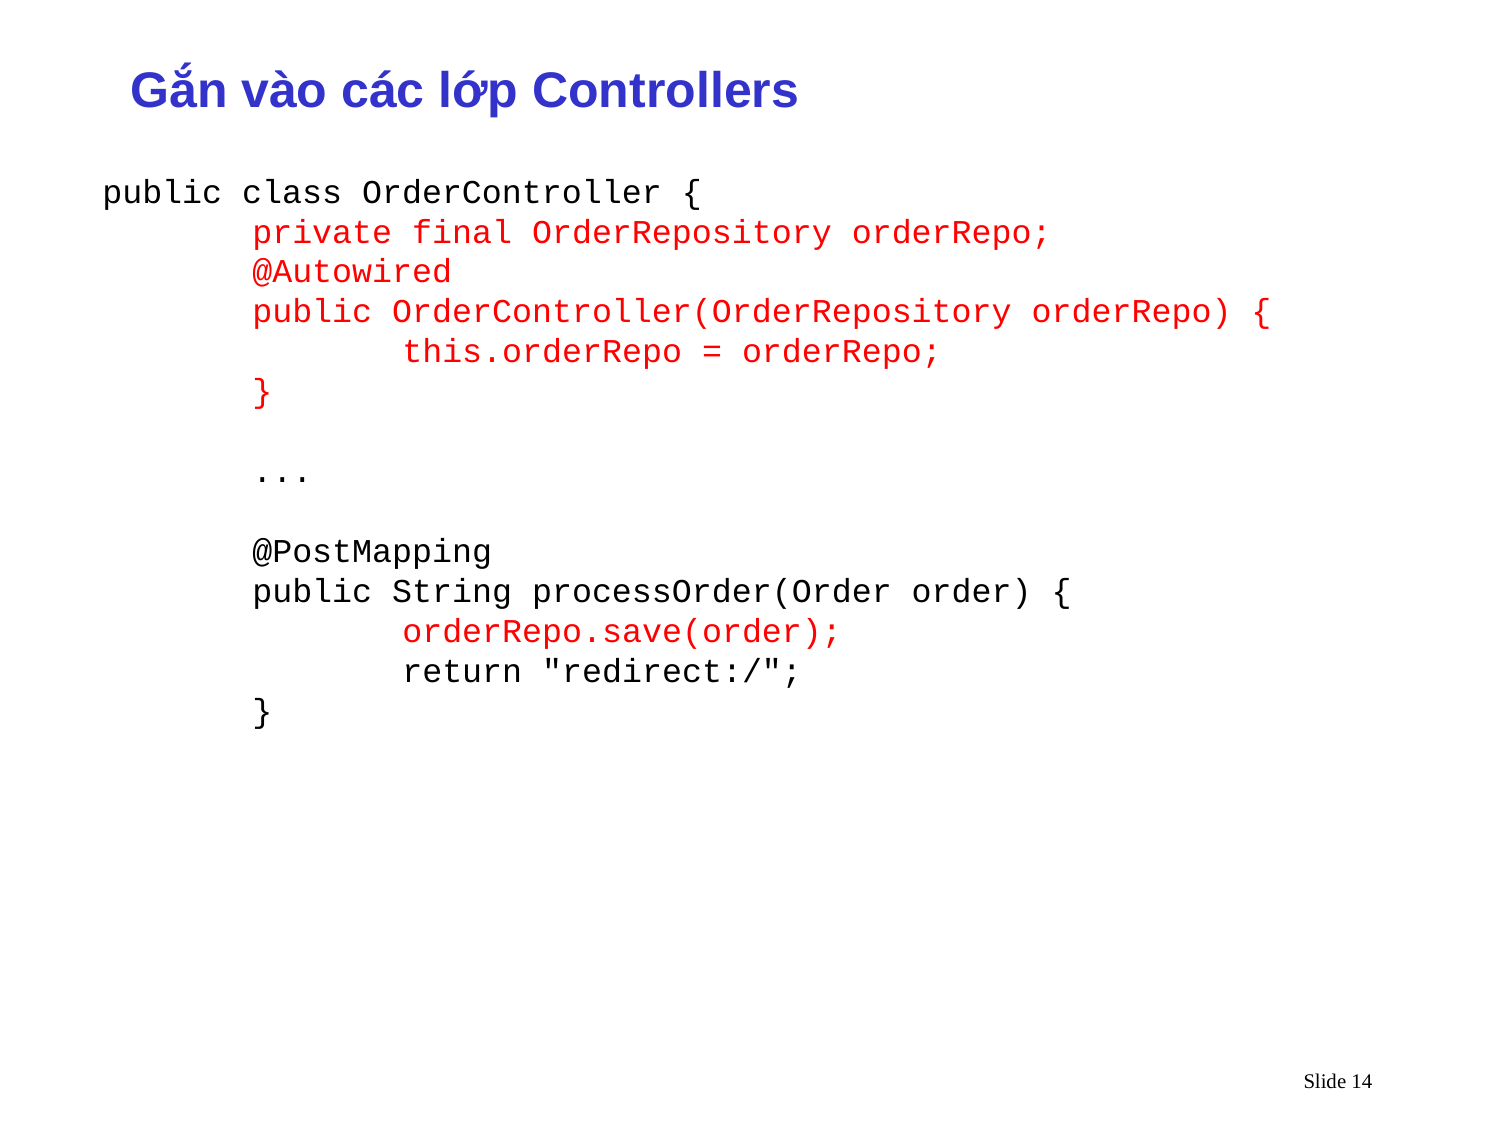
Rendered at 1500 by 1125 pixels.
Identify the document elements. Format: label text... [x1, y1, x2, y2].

text_box public class OrderController { private final OrderRepository orderRepo; @Autowired public OrderController(OrderRepository orderRepo) { this.orderRepo = orderRepo; } ... @PostMapping public String processOrder(Order order) { orderRepo.save(order); return "redirect:/"; } [87, 162, 1450, 737]
text_box Gắn vào các lớp Controllers [115, 49, 815, 125]
slide_number Slide 14 [1074, 1025, 1388, 1100]
